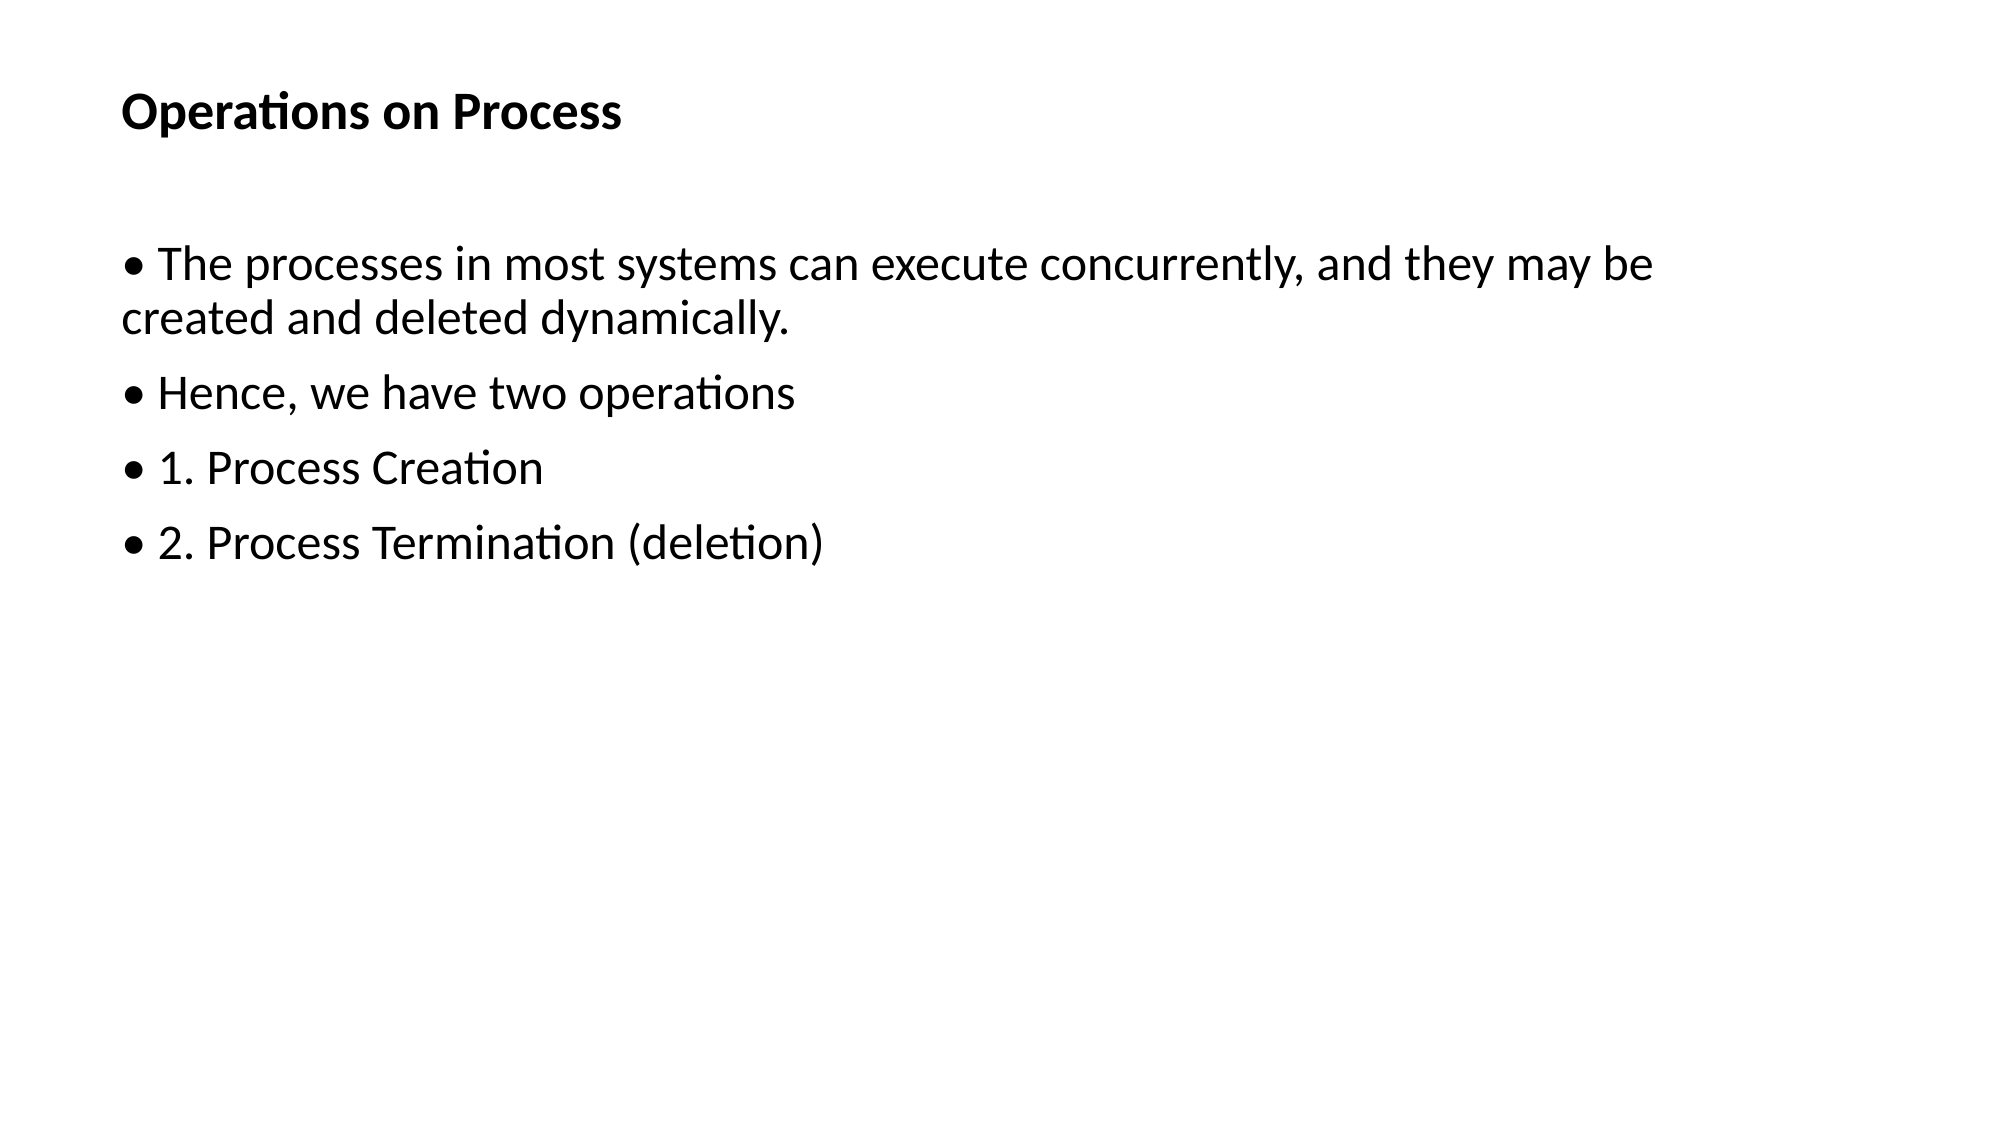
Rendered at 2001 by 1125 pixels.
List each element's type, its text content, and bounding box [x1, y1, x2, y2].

subtitle Operations on Process • The processes in most systems can execute concurrently, and they may be created and deleted dynamically. • Hence, we have two operations • 1. Process Creation • 2. Process Termination (deletion) [106, 75, 1675, 681]
